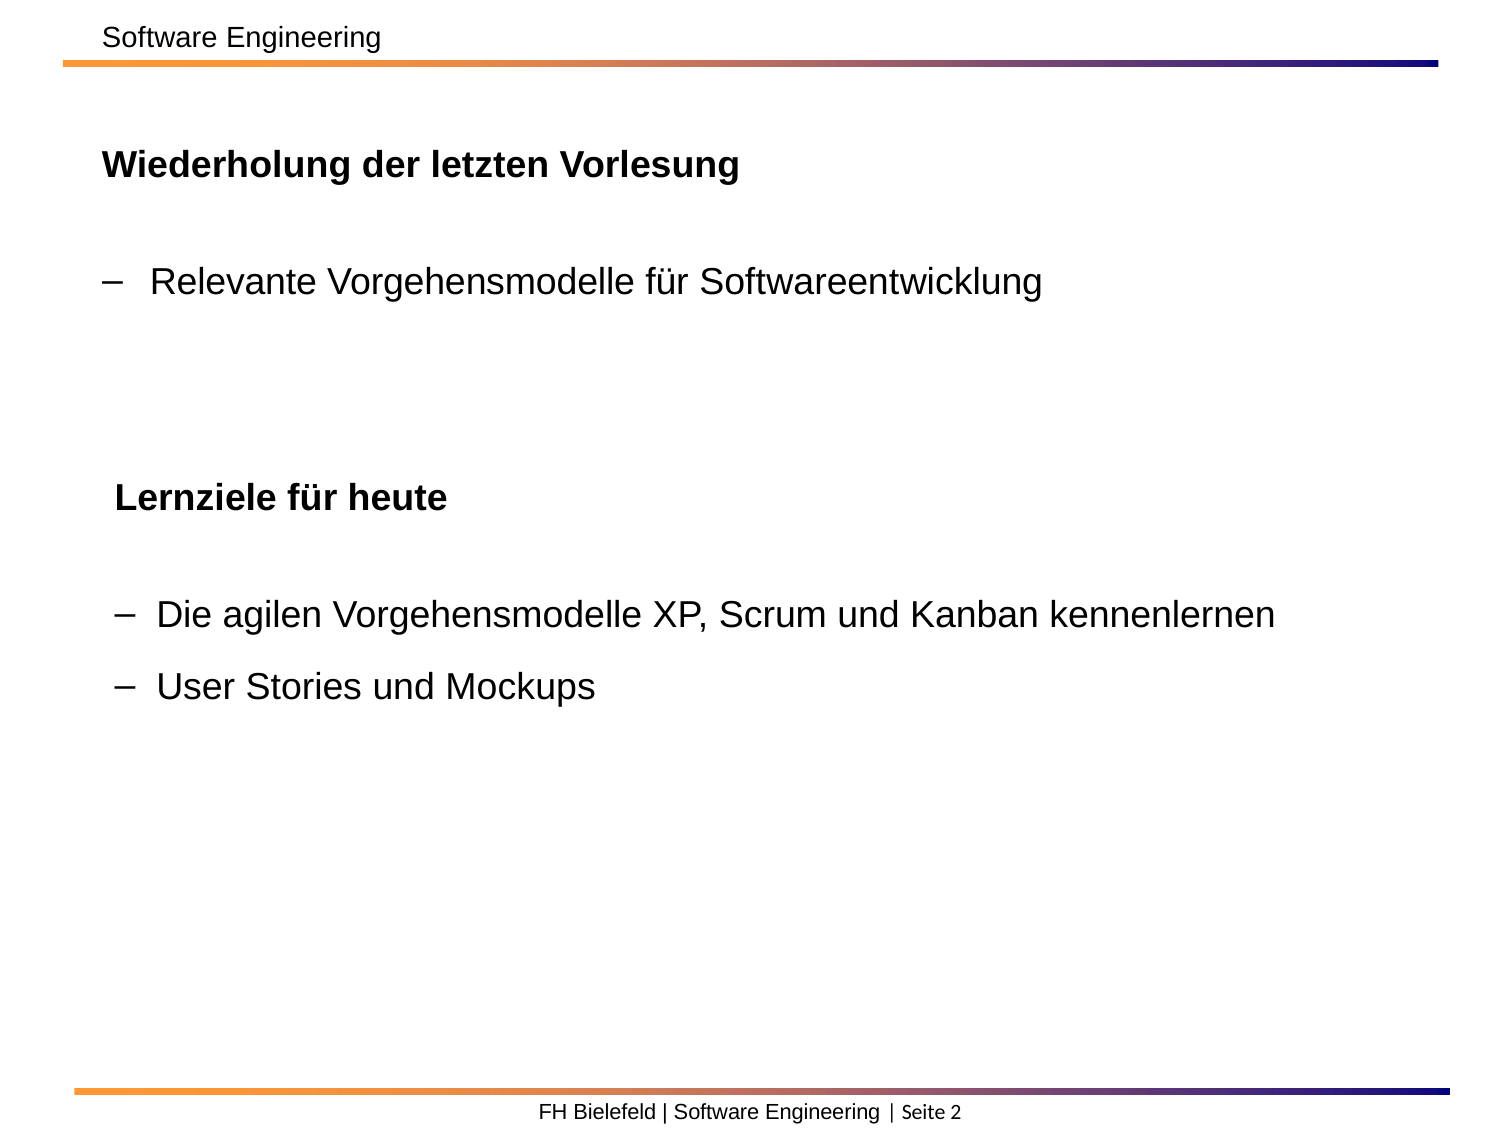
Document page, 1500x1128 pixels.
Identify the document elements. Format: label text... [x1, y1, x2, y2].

picture [74, 1088, 1450, 1095]
text_box Software Engineering Wiederholung der letzten Vorlesung Relevante Vorgehensmodelle für Softwareentwicklung [99, 18, 1363, 302]
picture [1363, 60, 1439, 67]
text_box Lernziele für heute Die agilen Vorgehensmodelle XP, Scrum und Kanban kennenlernen User Stories und Mockups [112, 388, 1375, 708]
picture [62, 60, 99, 67]
